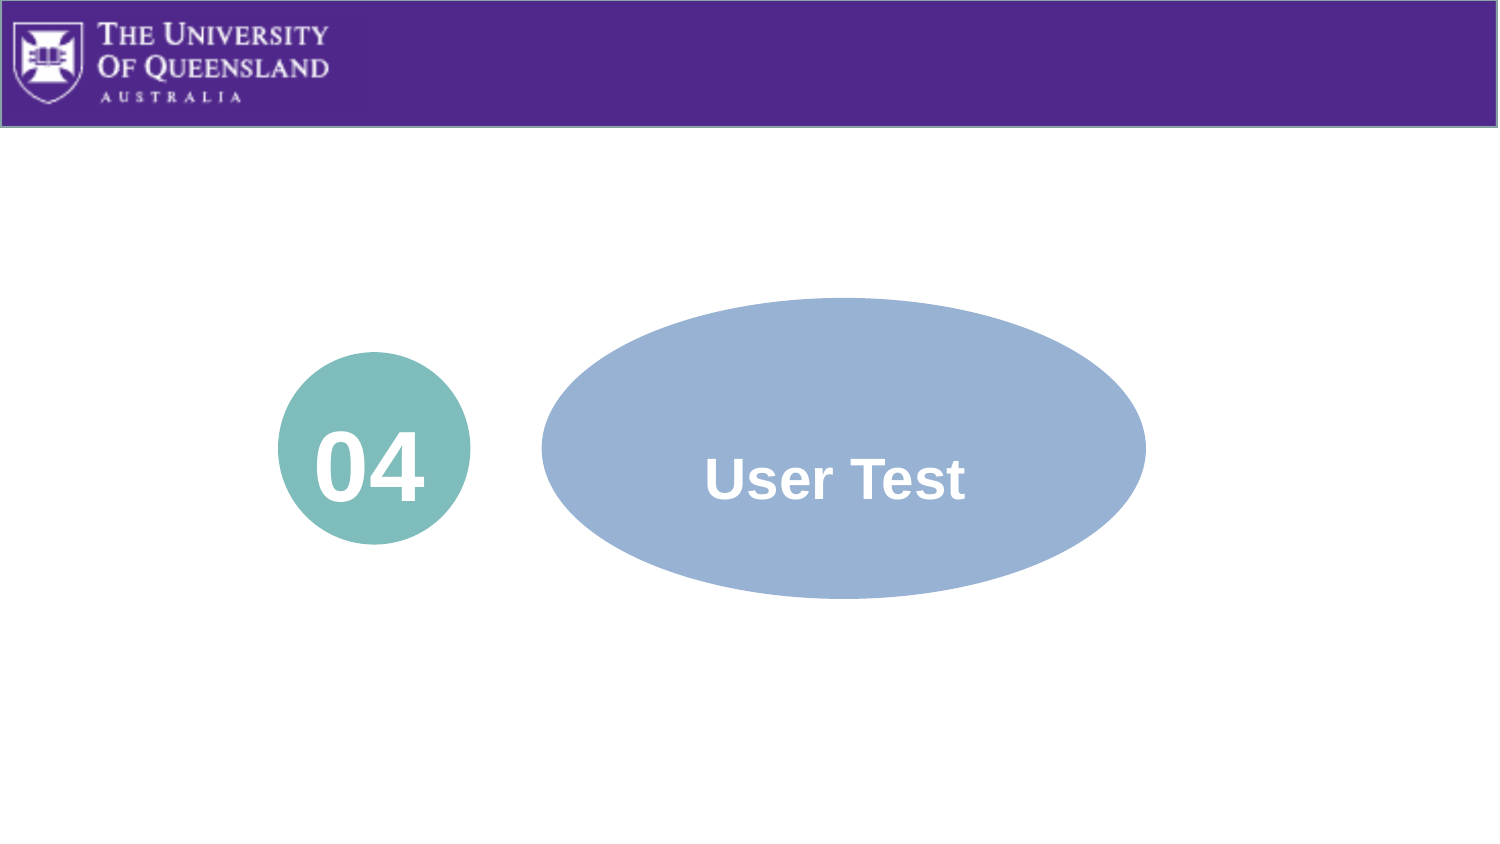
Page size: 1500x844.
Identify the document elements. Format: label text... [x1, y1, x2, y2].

text_box User Test [560, 297, 1146, 599]
text_box [293, 501, 455, 545]
picture [0, 0, 1500, 129]
text_box [293, 352, 455, 396]
text_box 04 [126, 396, 613, 501]
